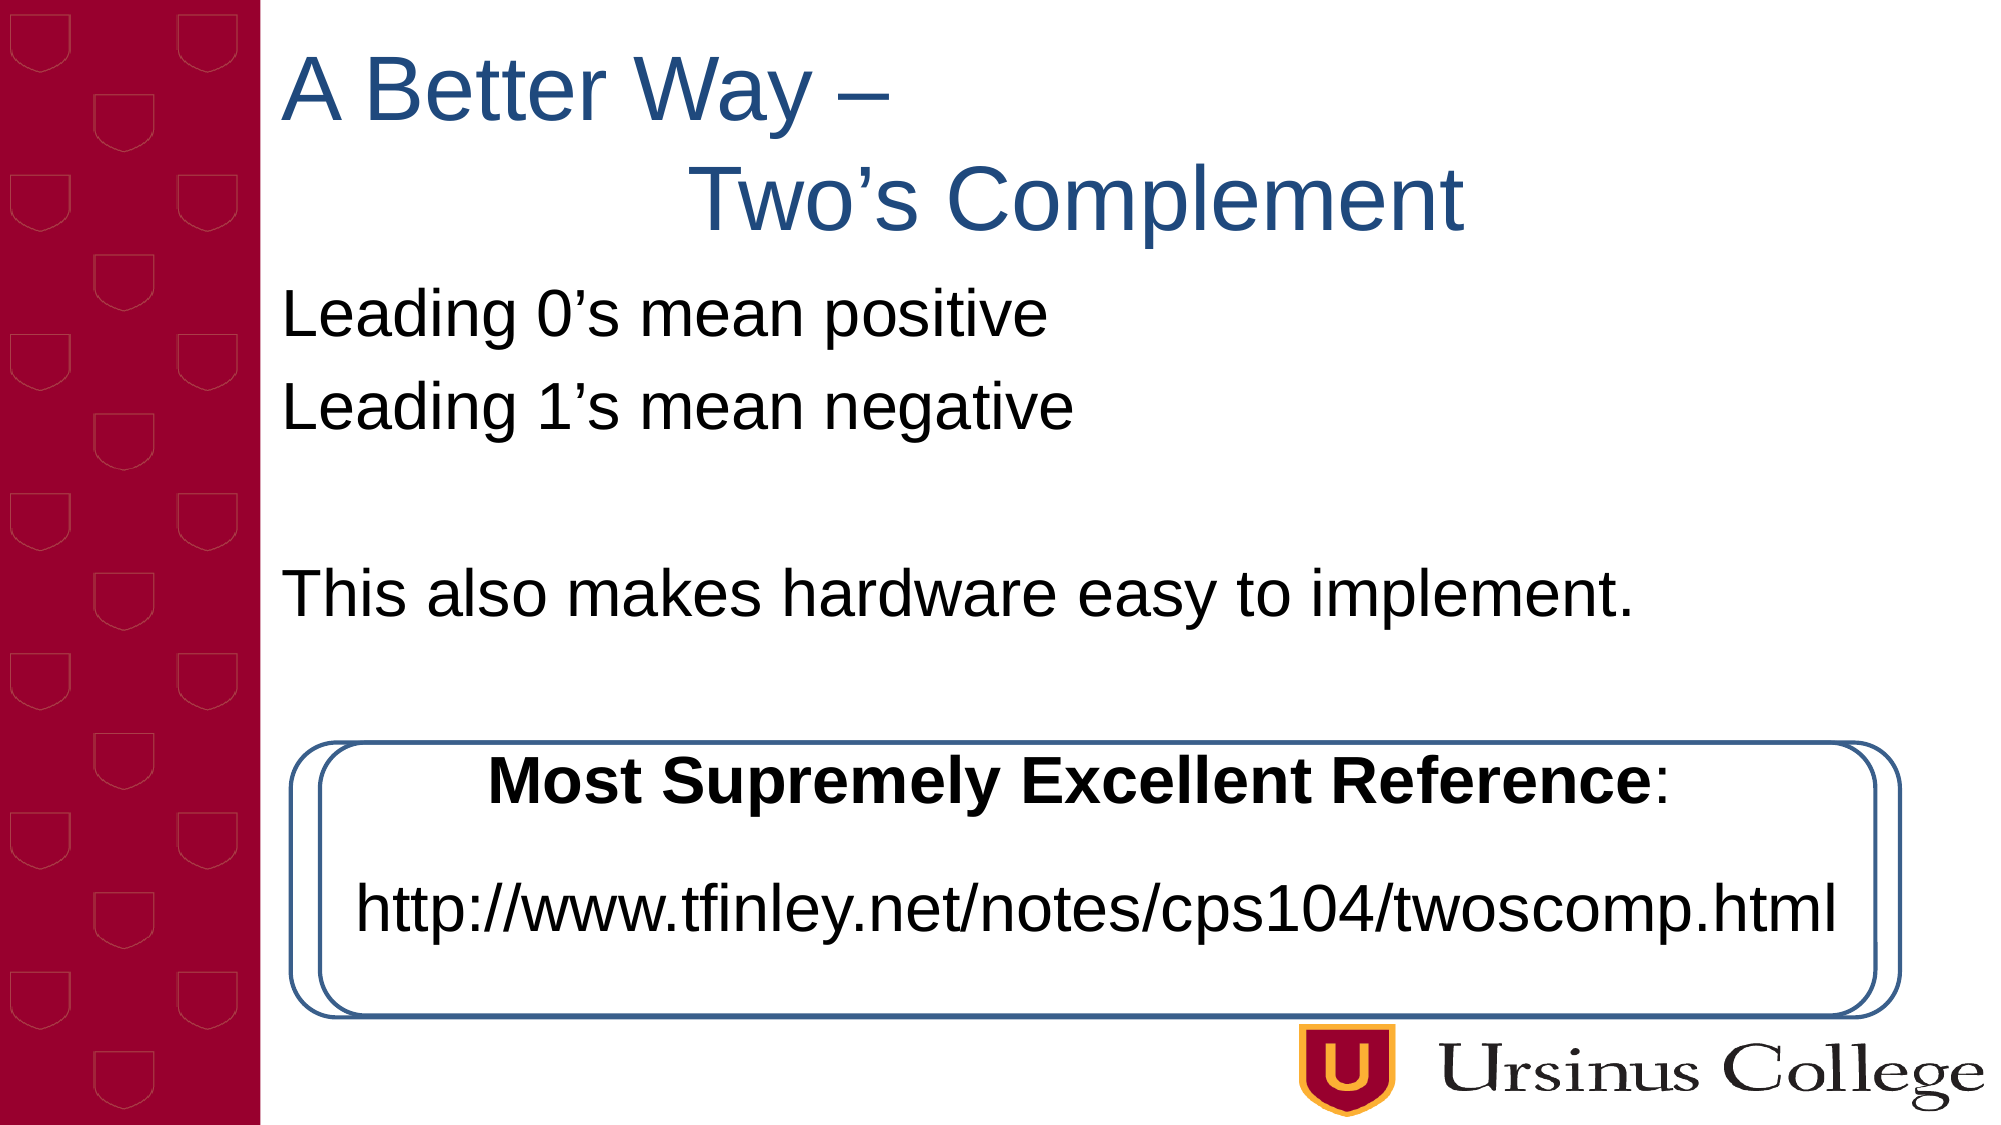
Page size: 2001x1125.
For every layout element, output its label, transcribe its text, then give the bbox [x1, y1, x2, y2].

title A Better Way – Two’s Complement [266, 45, 1900, 233]
picture [0, 0, 261, 1125]
list Leading 0’s mean positive Leading 1’s mean negative This also makes hardware easy to implement. Most Supremely Excellent Reference: http://www.tfinley.net/notes/cps104/twoscomp.html [266, 262, 1900, 988]
text_box [288, 740, 1903, 1020]
picture [1299, 1024, 1984, 1117]
